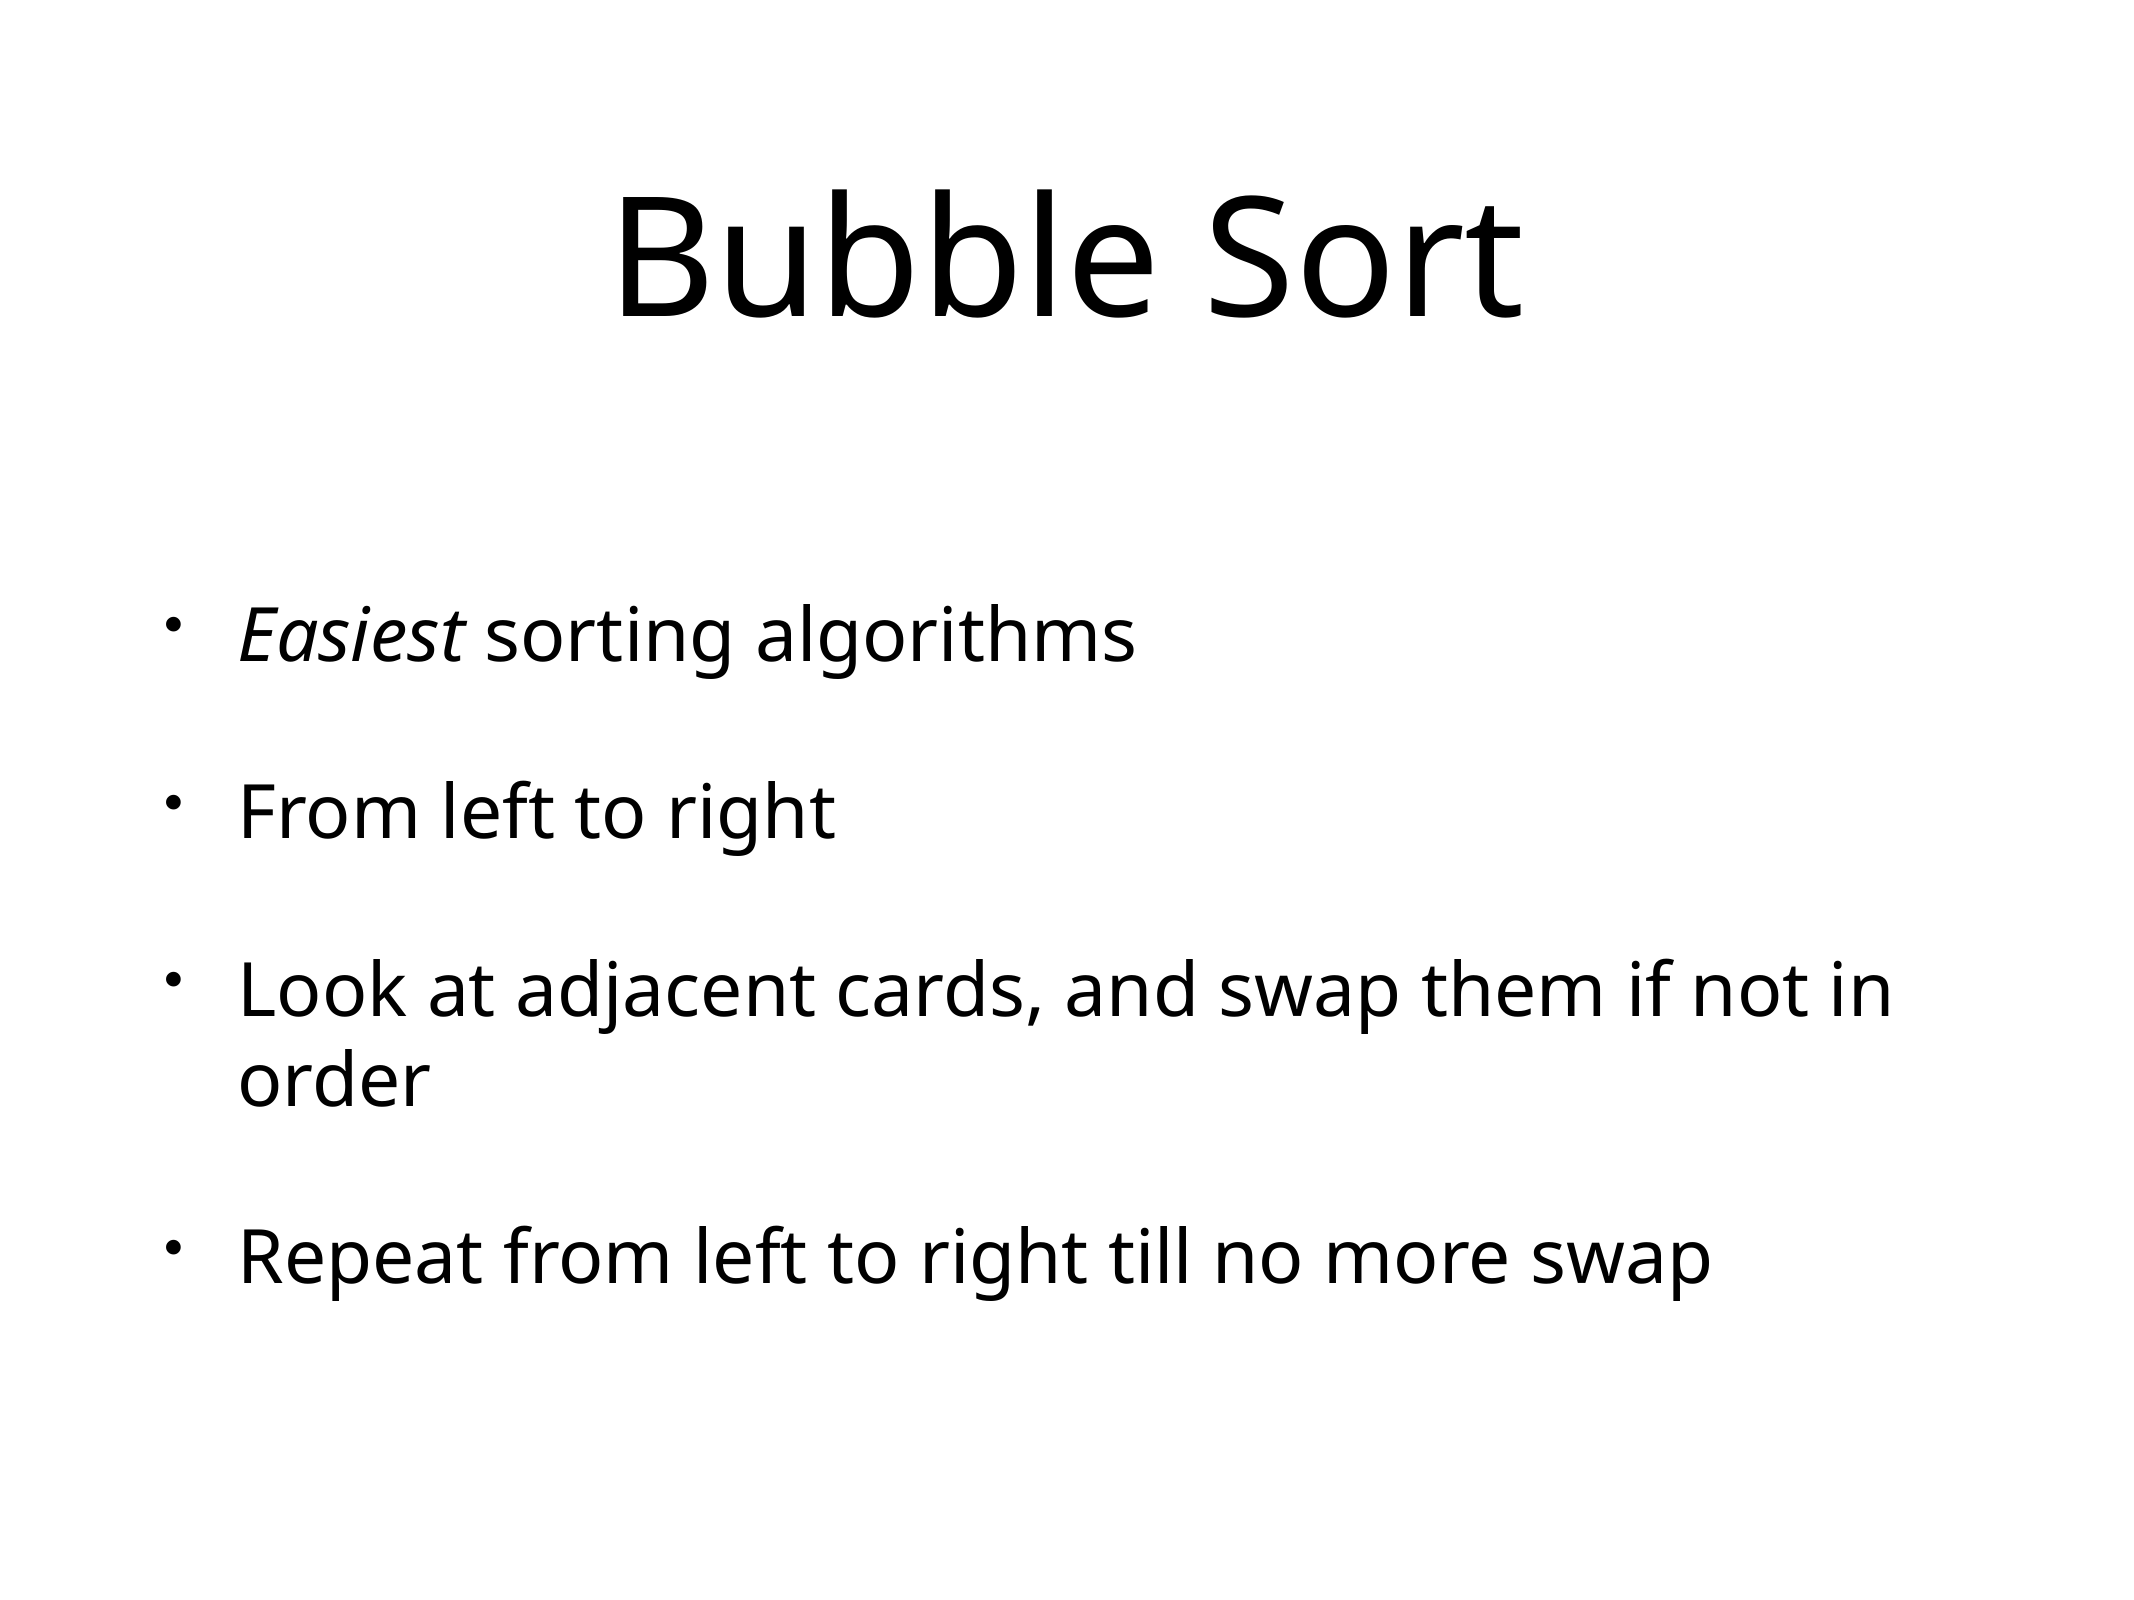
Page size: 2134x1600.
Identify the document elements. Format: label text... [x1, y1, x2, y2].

list Easiest sorting algorithms From left to right Look at adjacent cards, and swap them if not in order Repeat from left to right till no more swap [155, 426, 1978, 1459]
title Bubble Sort [155, 72, 1978, 426]
